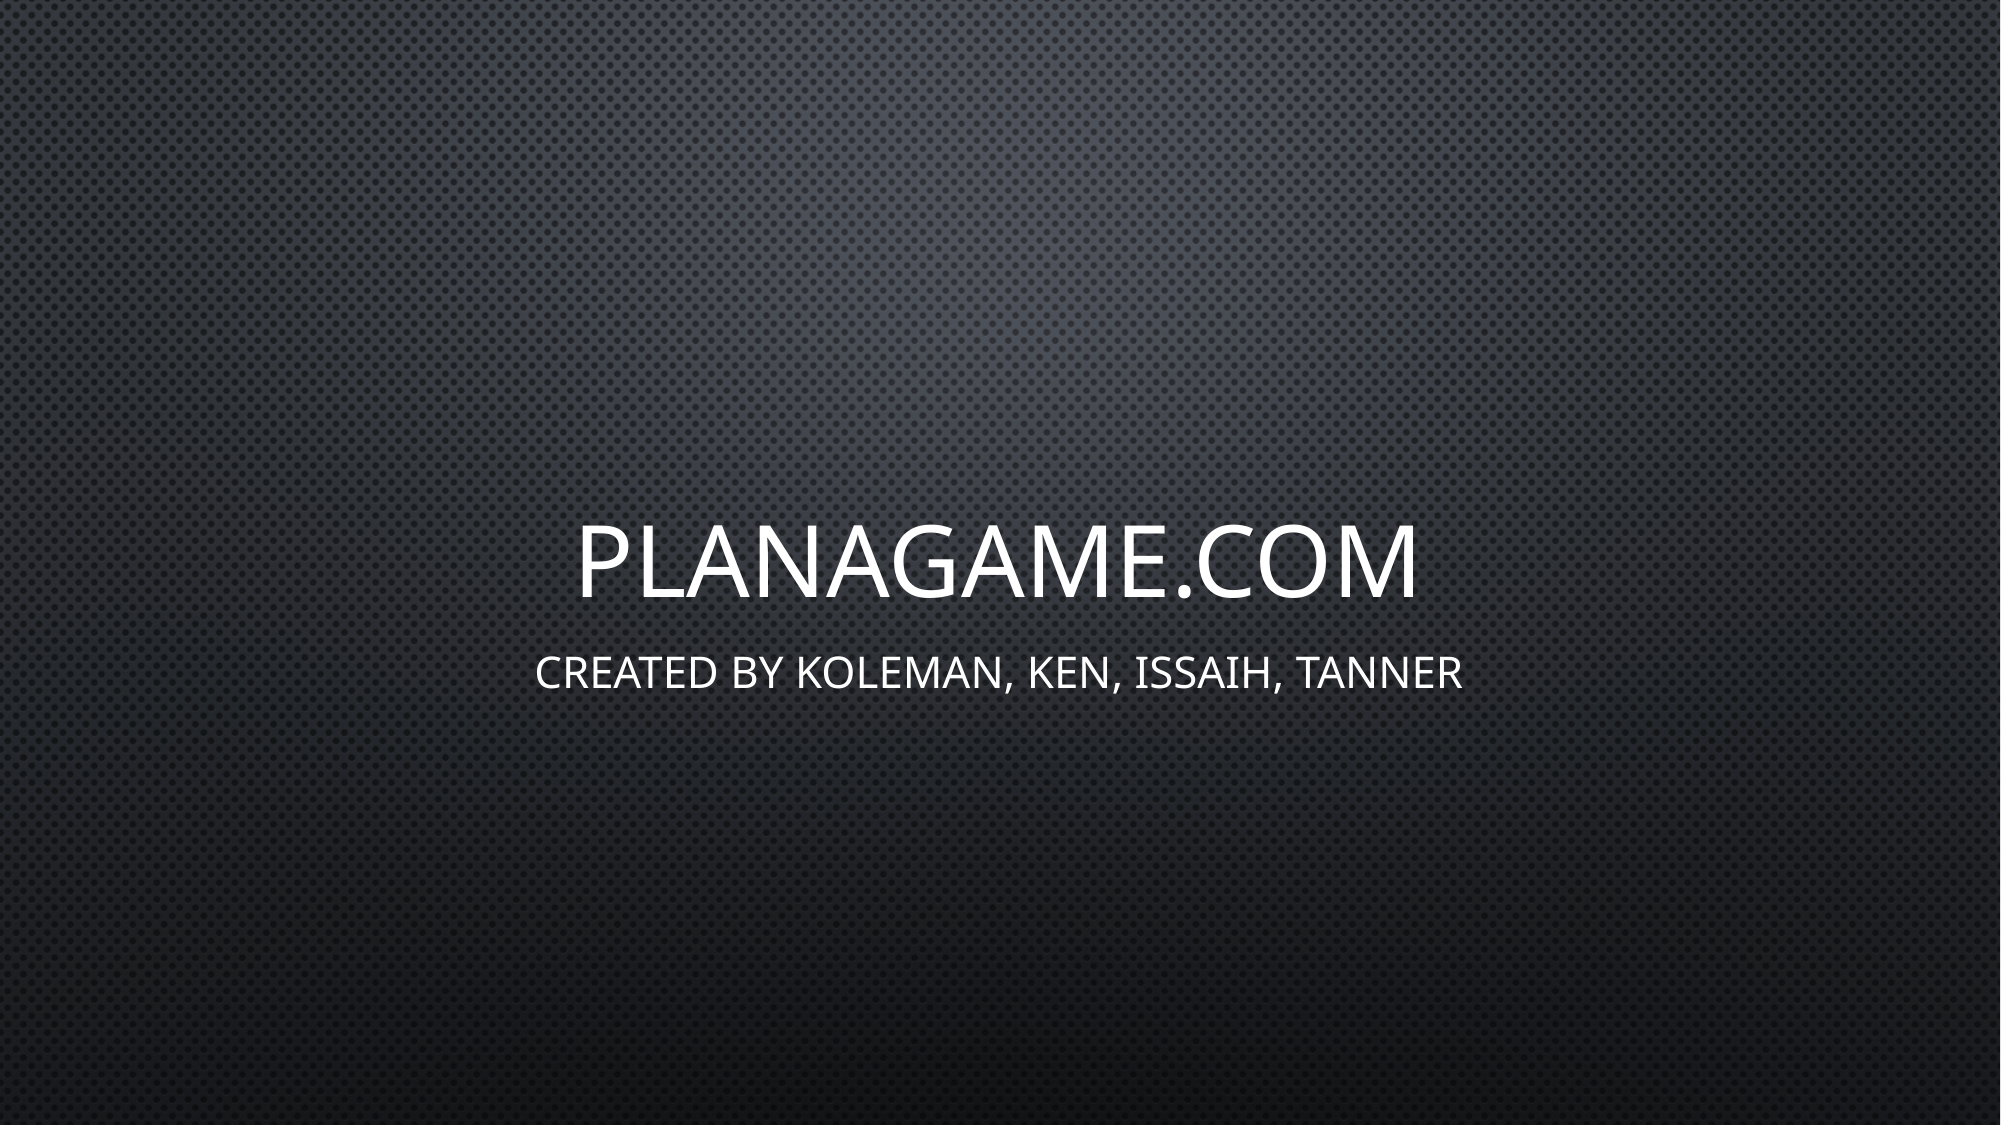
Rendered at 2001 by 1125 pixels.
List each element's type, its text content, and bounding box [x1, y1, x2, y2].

title PlanAGame.com [287, 99, 1711, 625]
subtitle Created by Koleman, Ken, Issaih, tanner [287, 637, 1711, 950]
